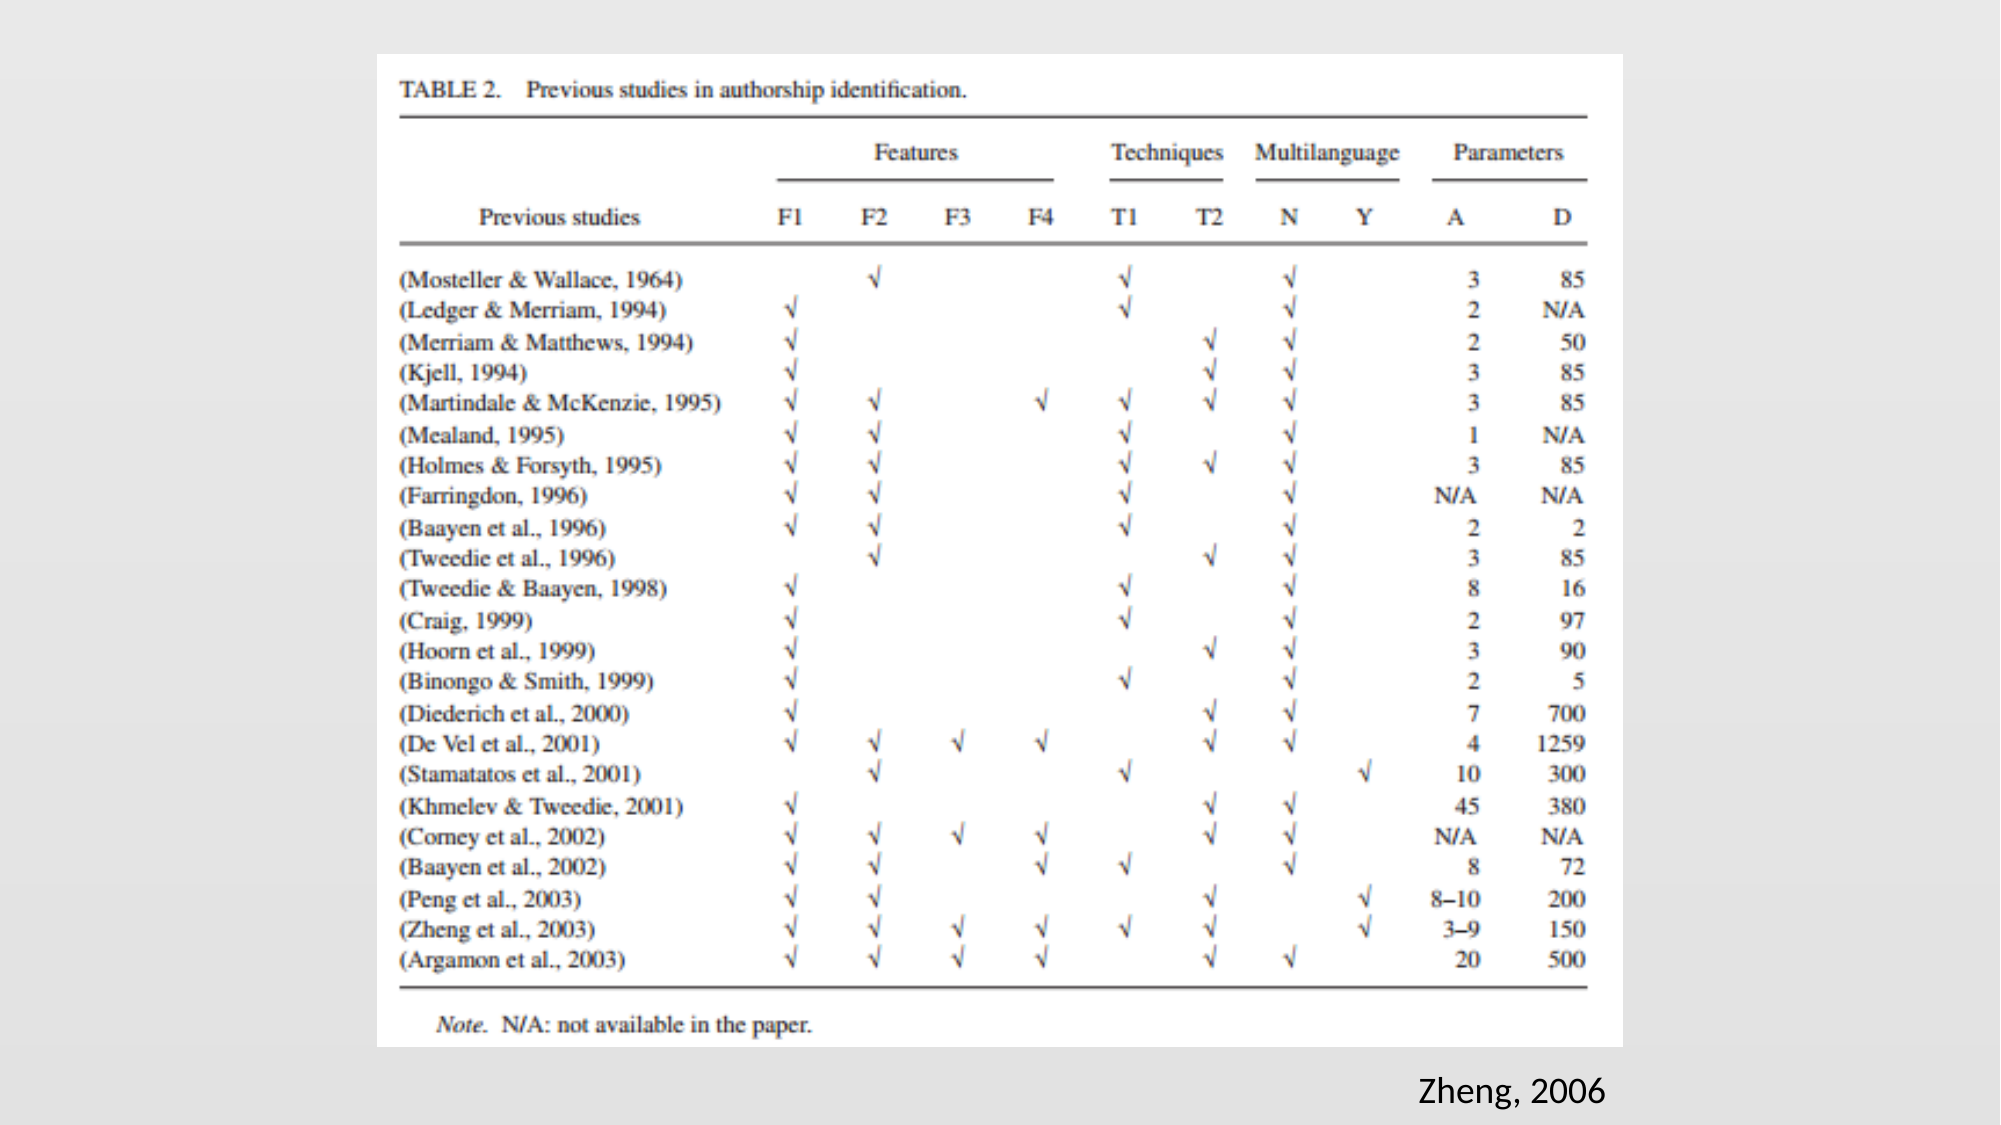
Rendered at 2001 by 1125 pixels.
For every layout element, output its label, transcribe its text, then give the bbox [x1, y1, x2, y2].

picture [377, 54, 1623, 1047]
text_box Zheng, 2006 [1404, 1058, 1622, 1118]
